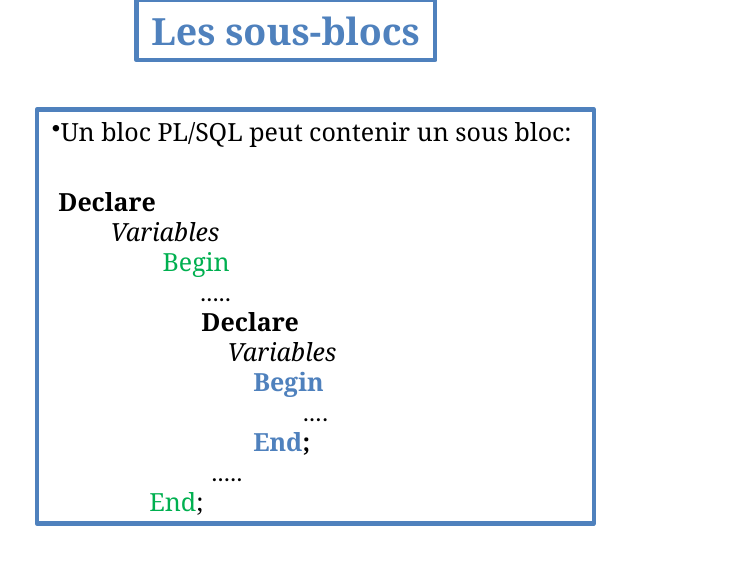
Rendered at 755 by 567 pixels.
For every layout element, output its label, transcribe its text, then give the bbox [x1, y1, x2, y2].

text_box Les sous-blocs [134, 0, 437, 62]
text_box Un bloc PL/SQL peut contenir un sous bloc: Declare Variables Begin ….. Declare Variables Begin …. End; ….. End; [35, 107, 596, 526]
